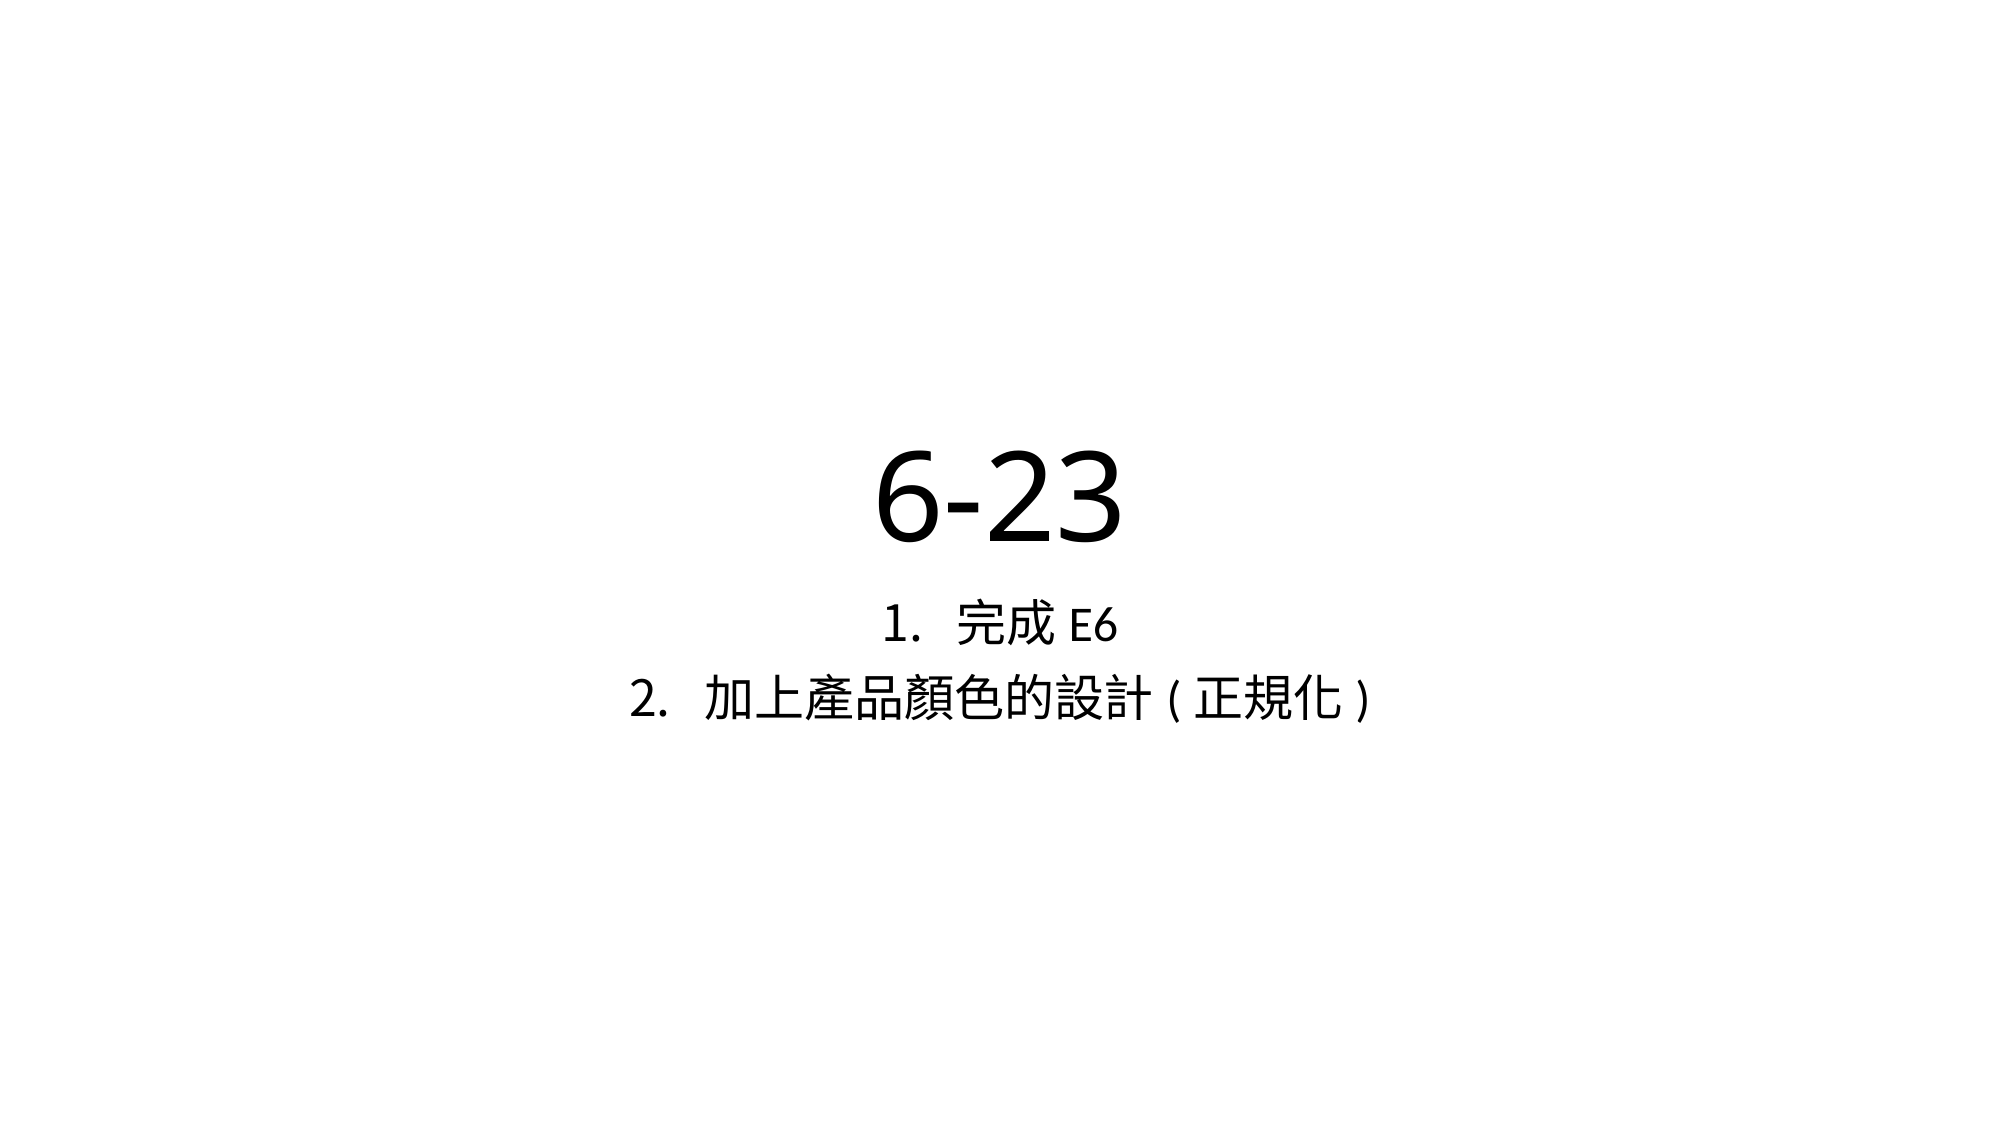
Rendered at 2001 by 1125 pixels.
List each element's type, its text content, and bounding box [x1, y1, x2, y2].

title 6-23 [249, 184, 1750, 576]
subtitle 完成E6 加上產品顏色的設計(正規化) [249, 590, 1750, 863]
